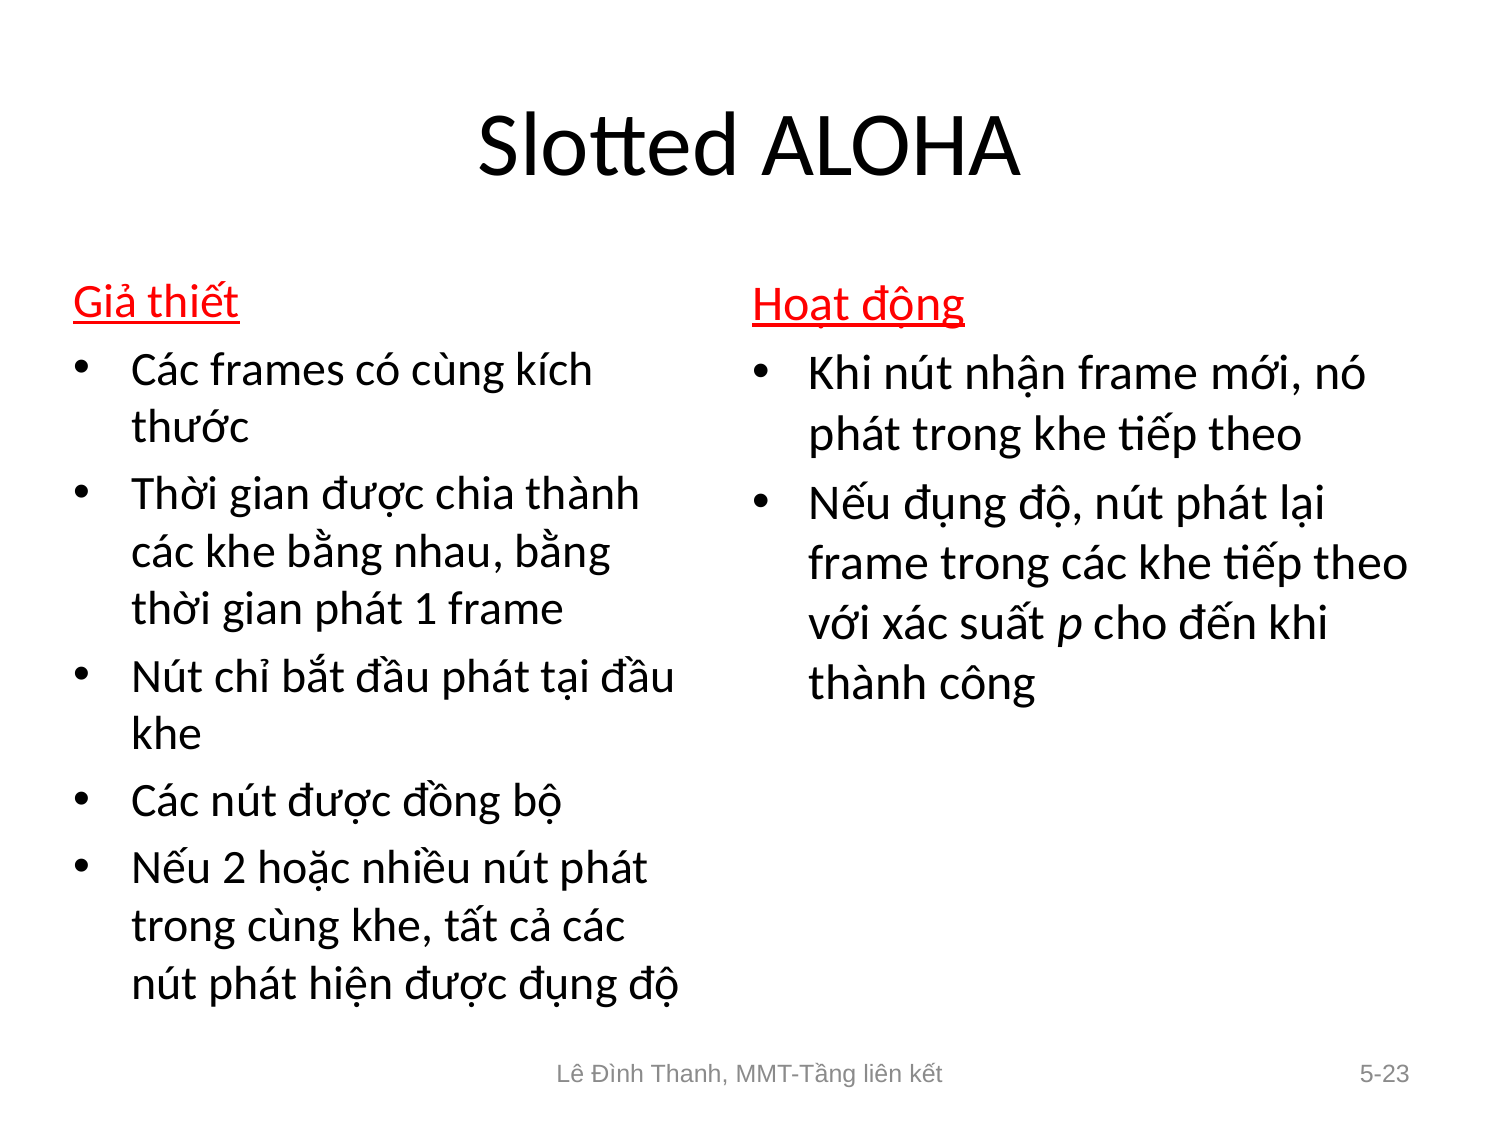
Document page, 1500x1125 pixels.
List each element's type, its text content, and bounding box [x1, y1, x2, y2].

list Hoạt động Khi nút nhận frame mới, nó phát trong khe tiếp theo Nếu đụng độ, nút phát lại frame trong các khe tiếp theo với xác suất p cho đến khi thành công [737, 262, 1449, 1025]
title Slotted ALOHA [75, 45, 1425, 233]
slide_number 5-23 [1074, 1042, 1425, 1103]
footer Lê Đình Thanh, MMT-Tầng liên kết [512, 1042, 988, 1103]
list Giả thiết Các frames có cùng kích thước Thời gian được chia thành các khe bằng nhau, bằng thời gian phát 1 frame Nút chỉ bắt đầu phát tại đầu khe Các nút được đồng bộ Nếu 2 hoặc nhiều nút phát trong cùng khe, tất cả các nút phát hiện được đụng độ [58, 262, 713, 1025]
